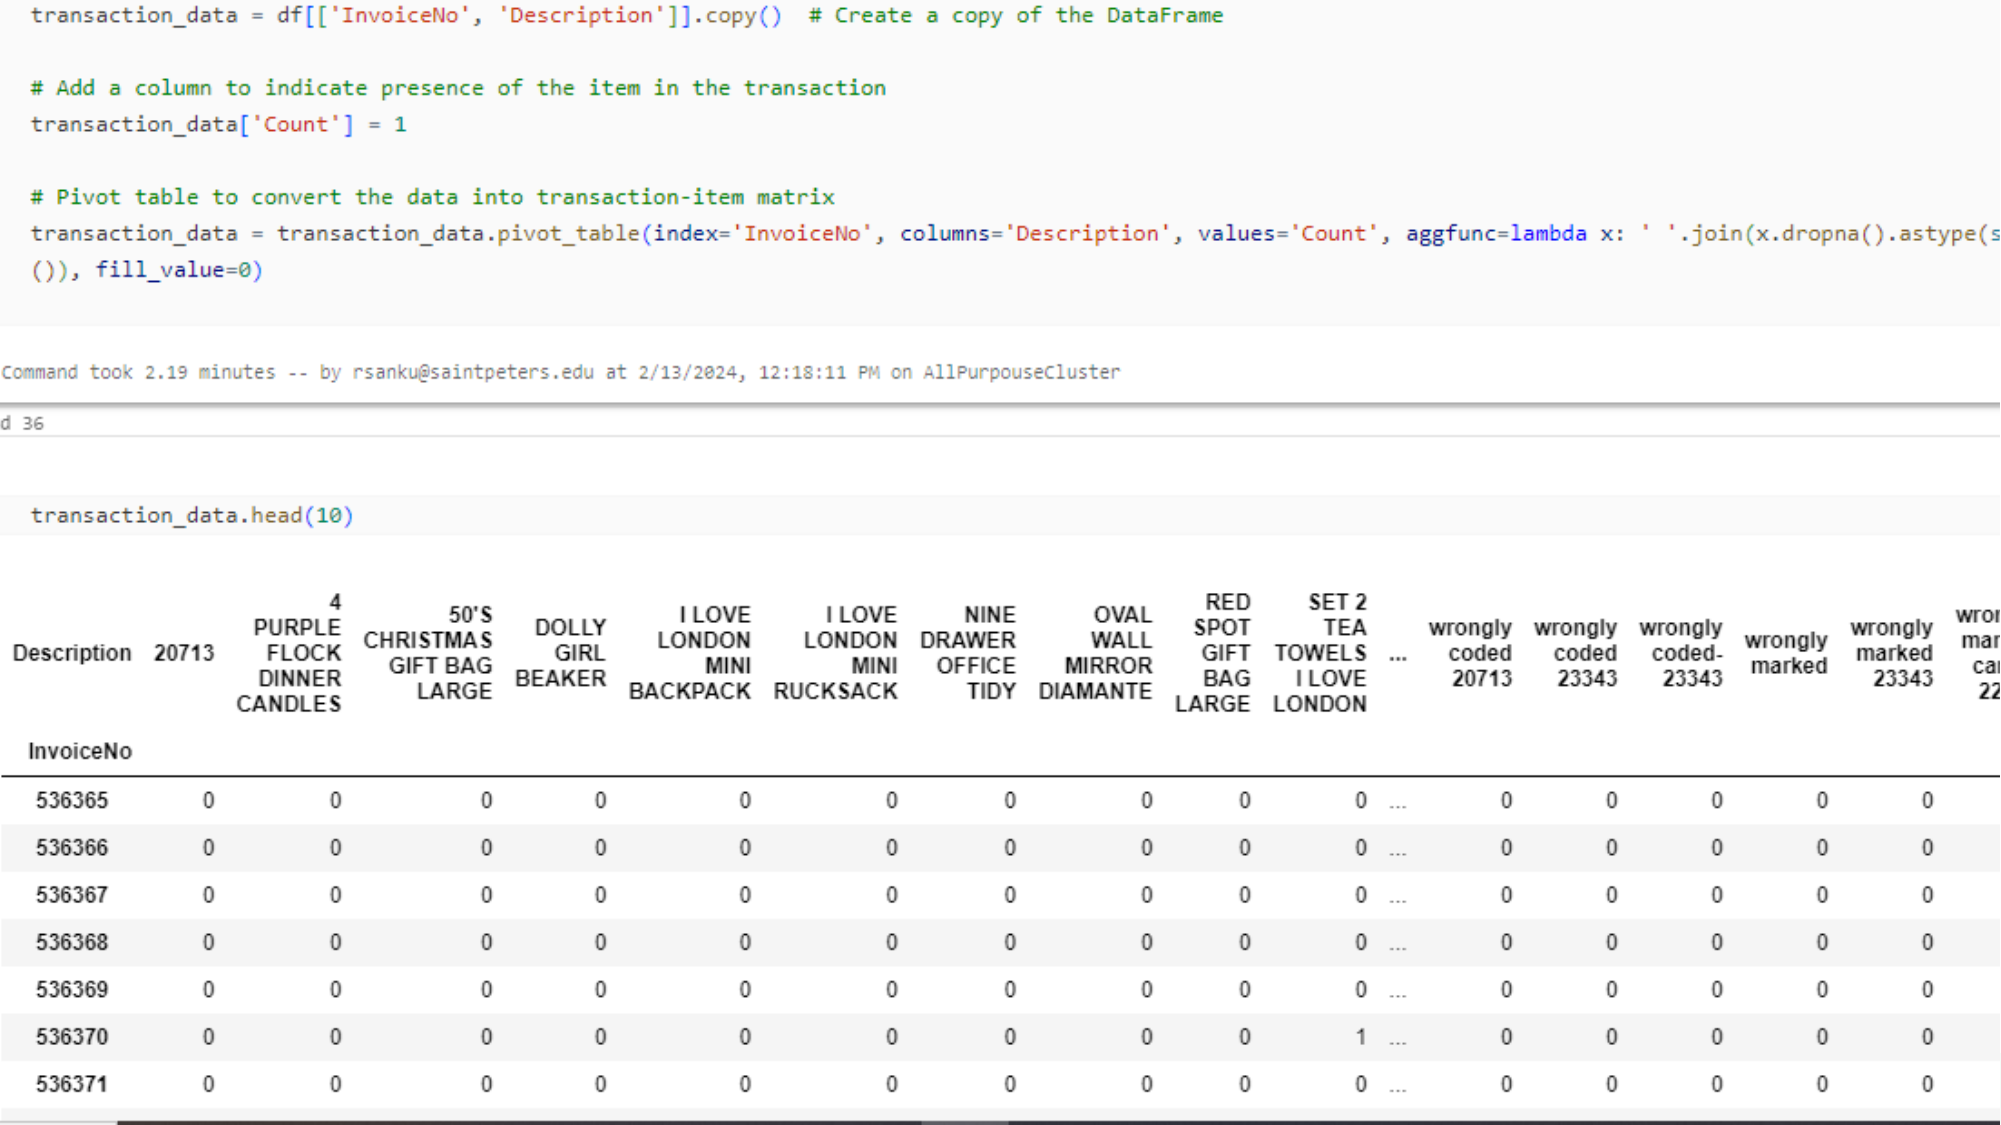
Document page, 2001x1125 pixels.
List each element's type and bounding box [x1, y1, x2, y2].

list [0, 0, 2000, 1125]
